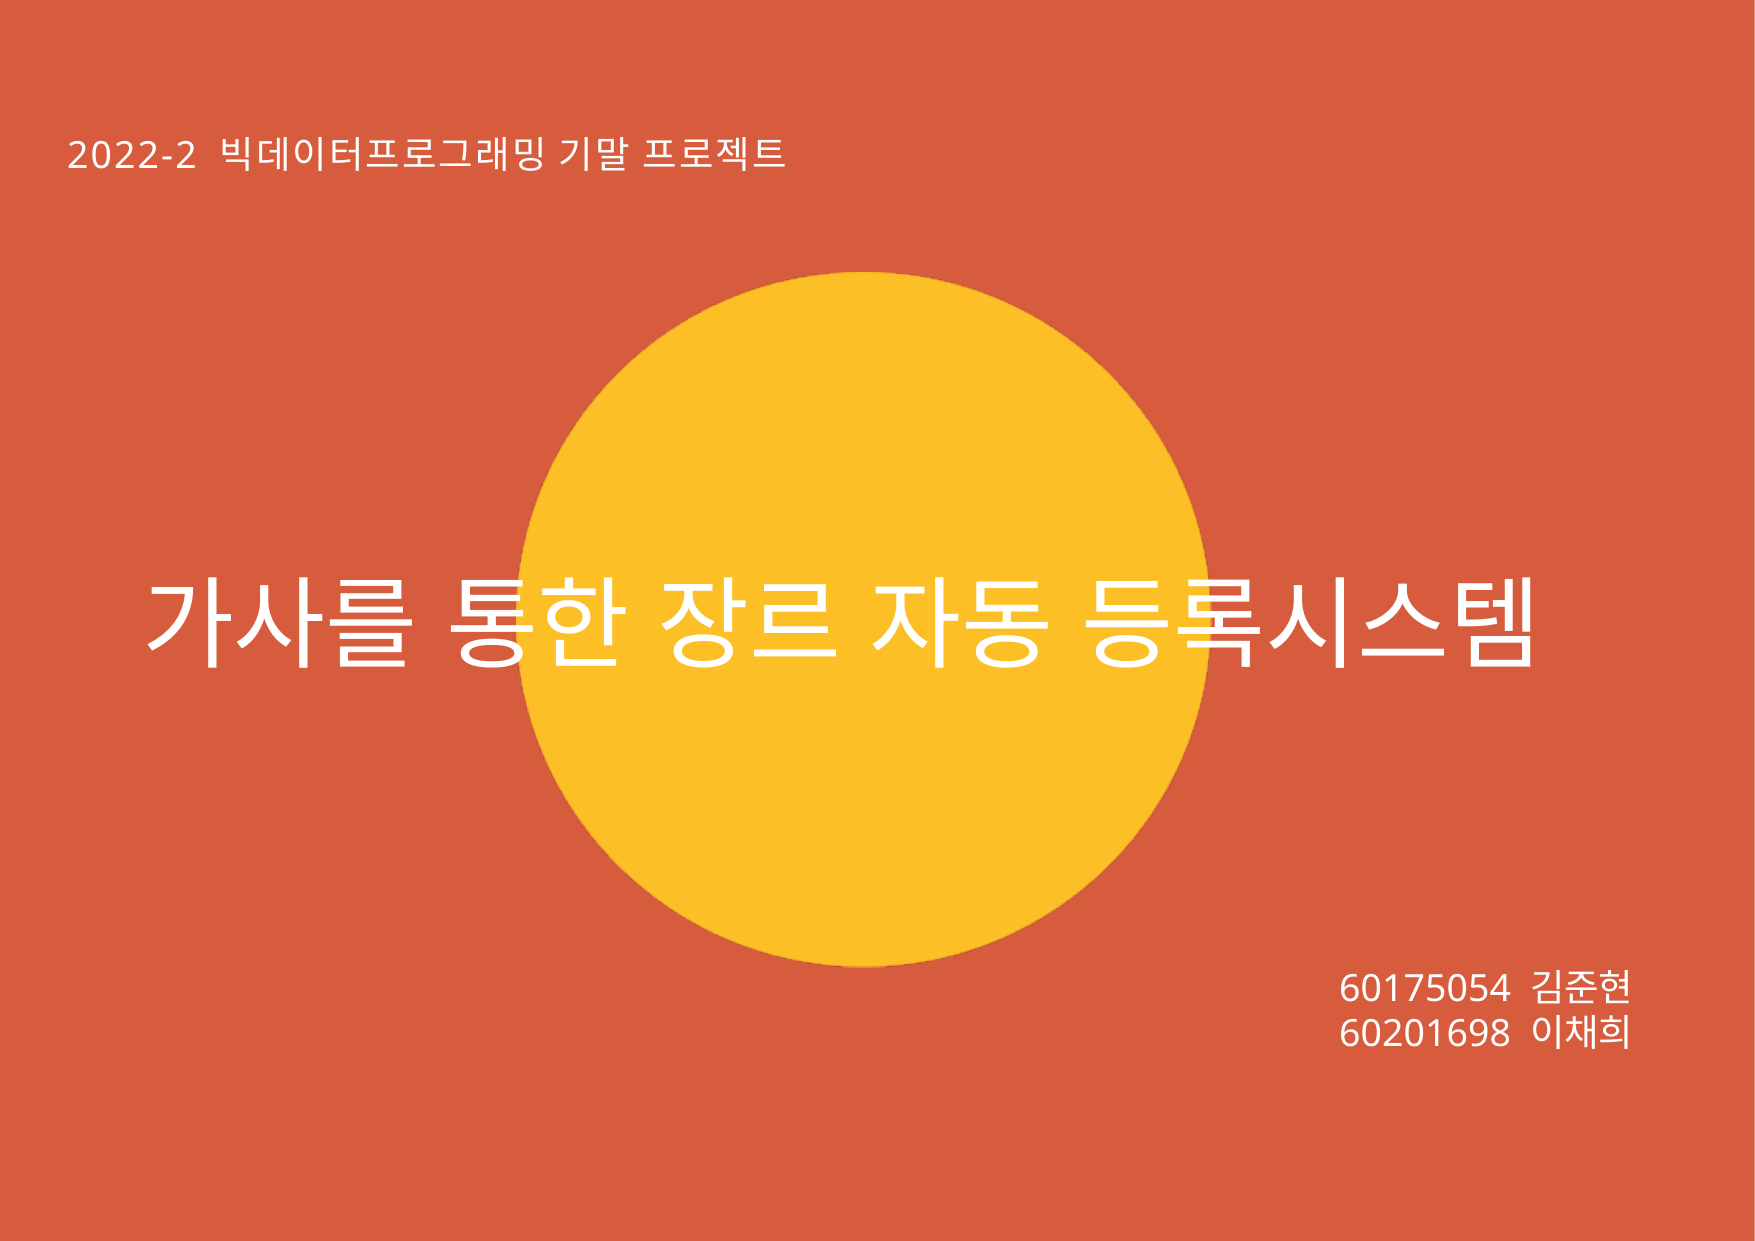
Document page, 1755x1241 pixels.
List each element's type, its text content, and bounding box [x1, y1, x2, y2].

text_box 60175054 김준현 60201698 이채희 [802, 956, 1649, 1107]
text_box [516, 272, 1212, 968]
text_box 2022-2 빅데이터프로그래밍 기말 프로젝트 [52, 123, 1476, 184]
text_box 가사를 통한 장르 자동 등록시스템 [127, 552, 511, 688]
text_box 가사를 통한 장르 자동 등록시스템 [1216, 552, 1755, 688]
